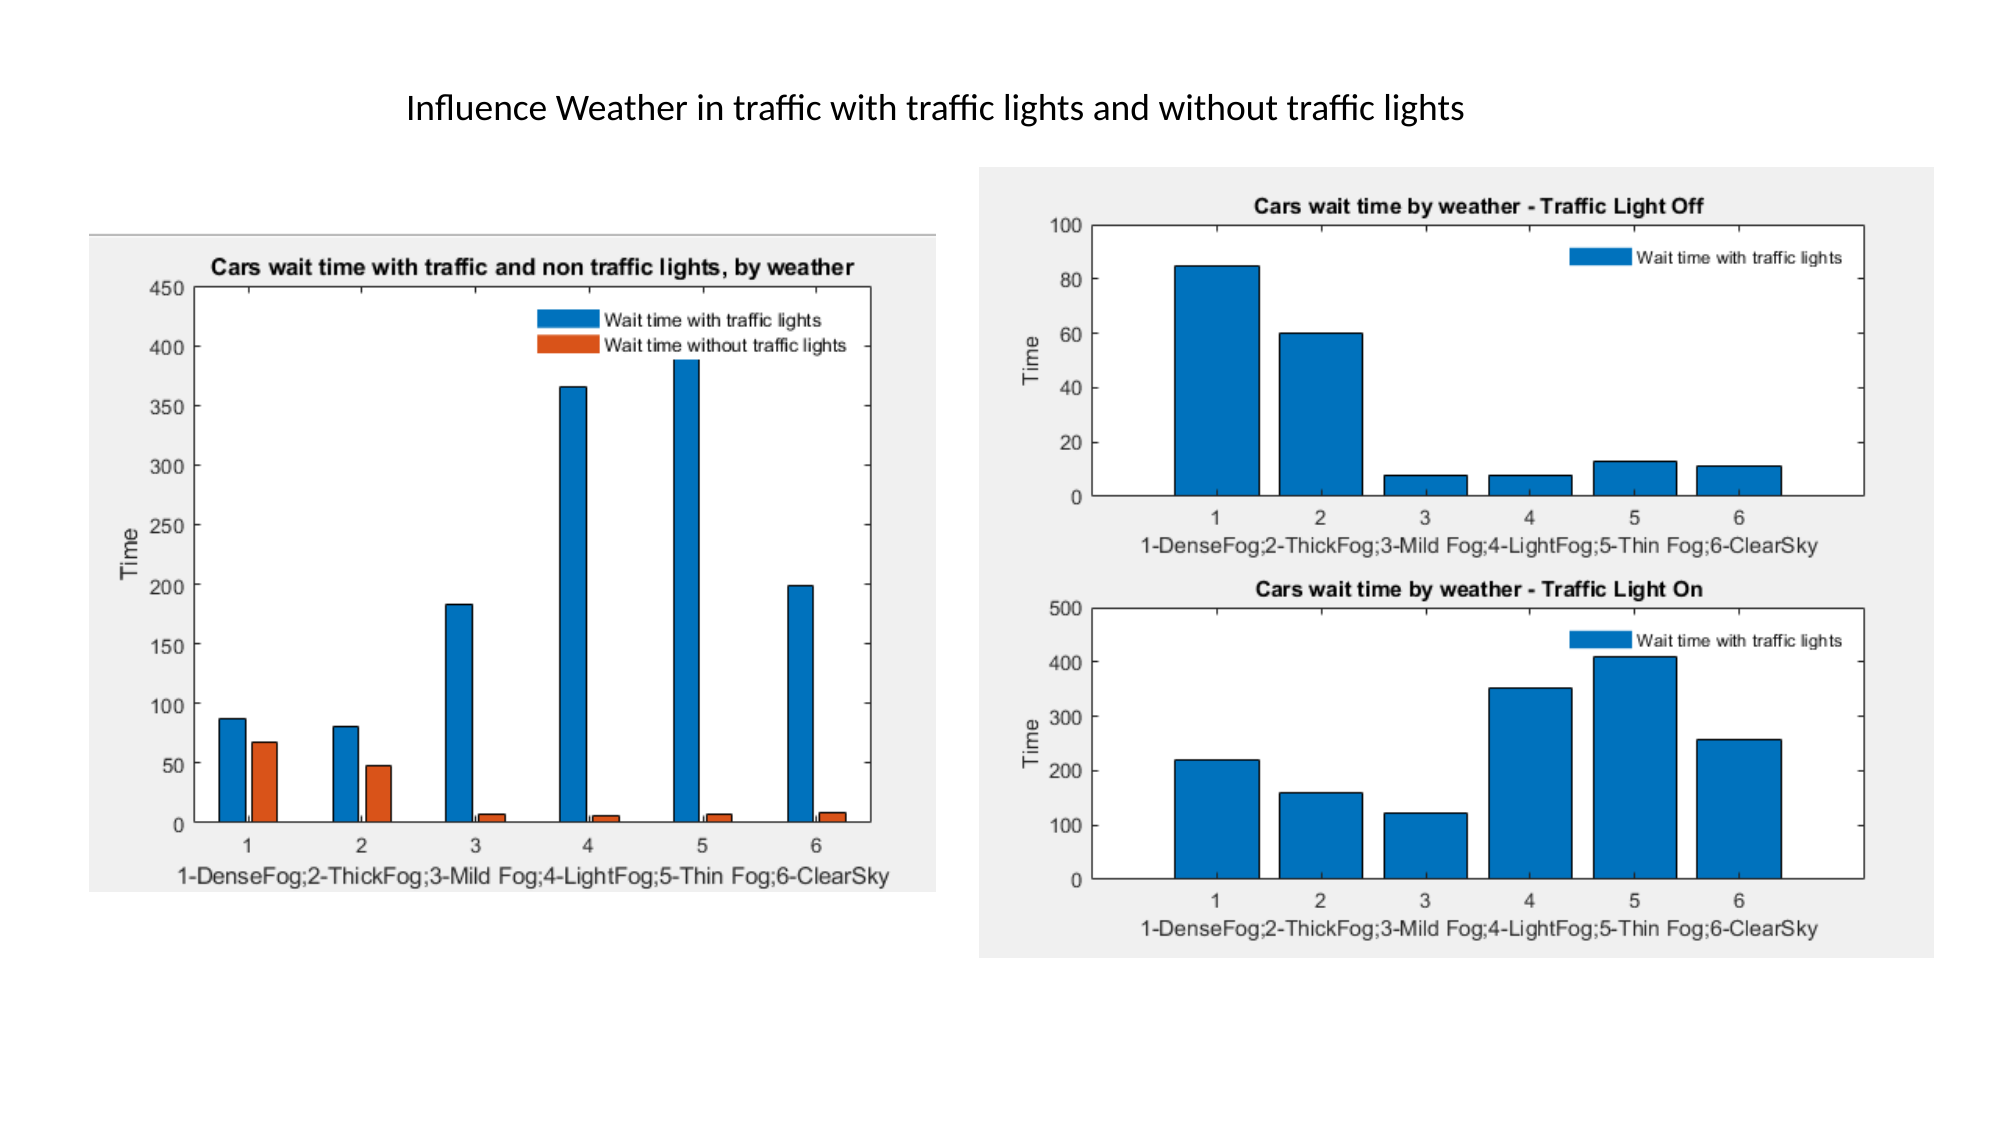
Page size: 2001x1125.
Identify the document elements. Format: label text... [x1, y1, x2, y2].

picture [88, 233, 936, 892]
picture [979, 167, 1934, 958]
text_box Influence Weather in traffic with traffic lights and without traffic lights [391, 76, 1481, 136]
